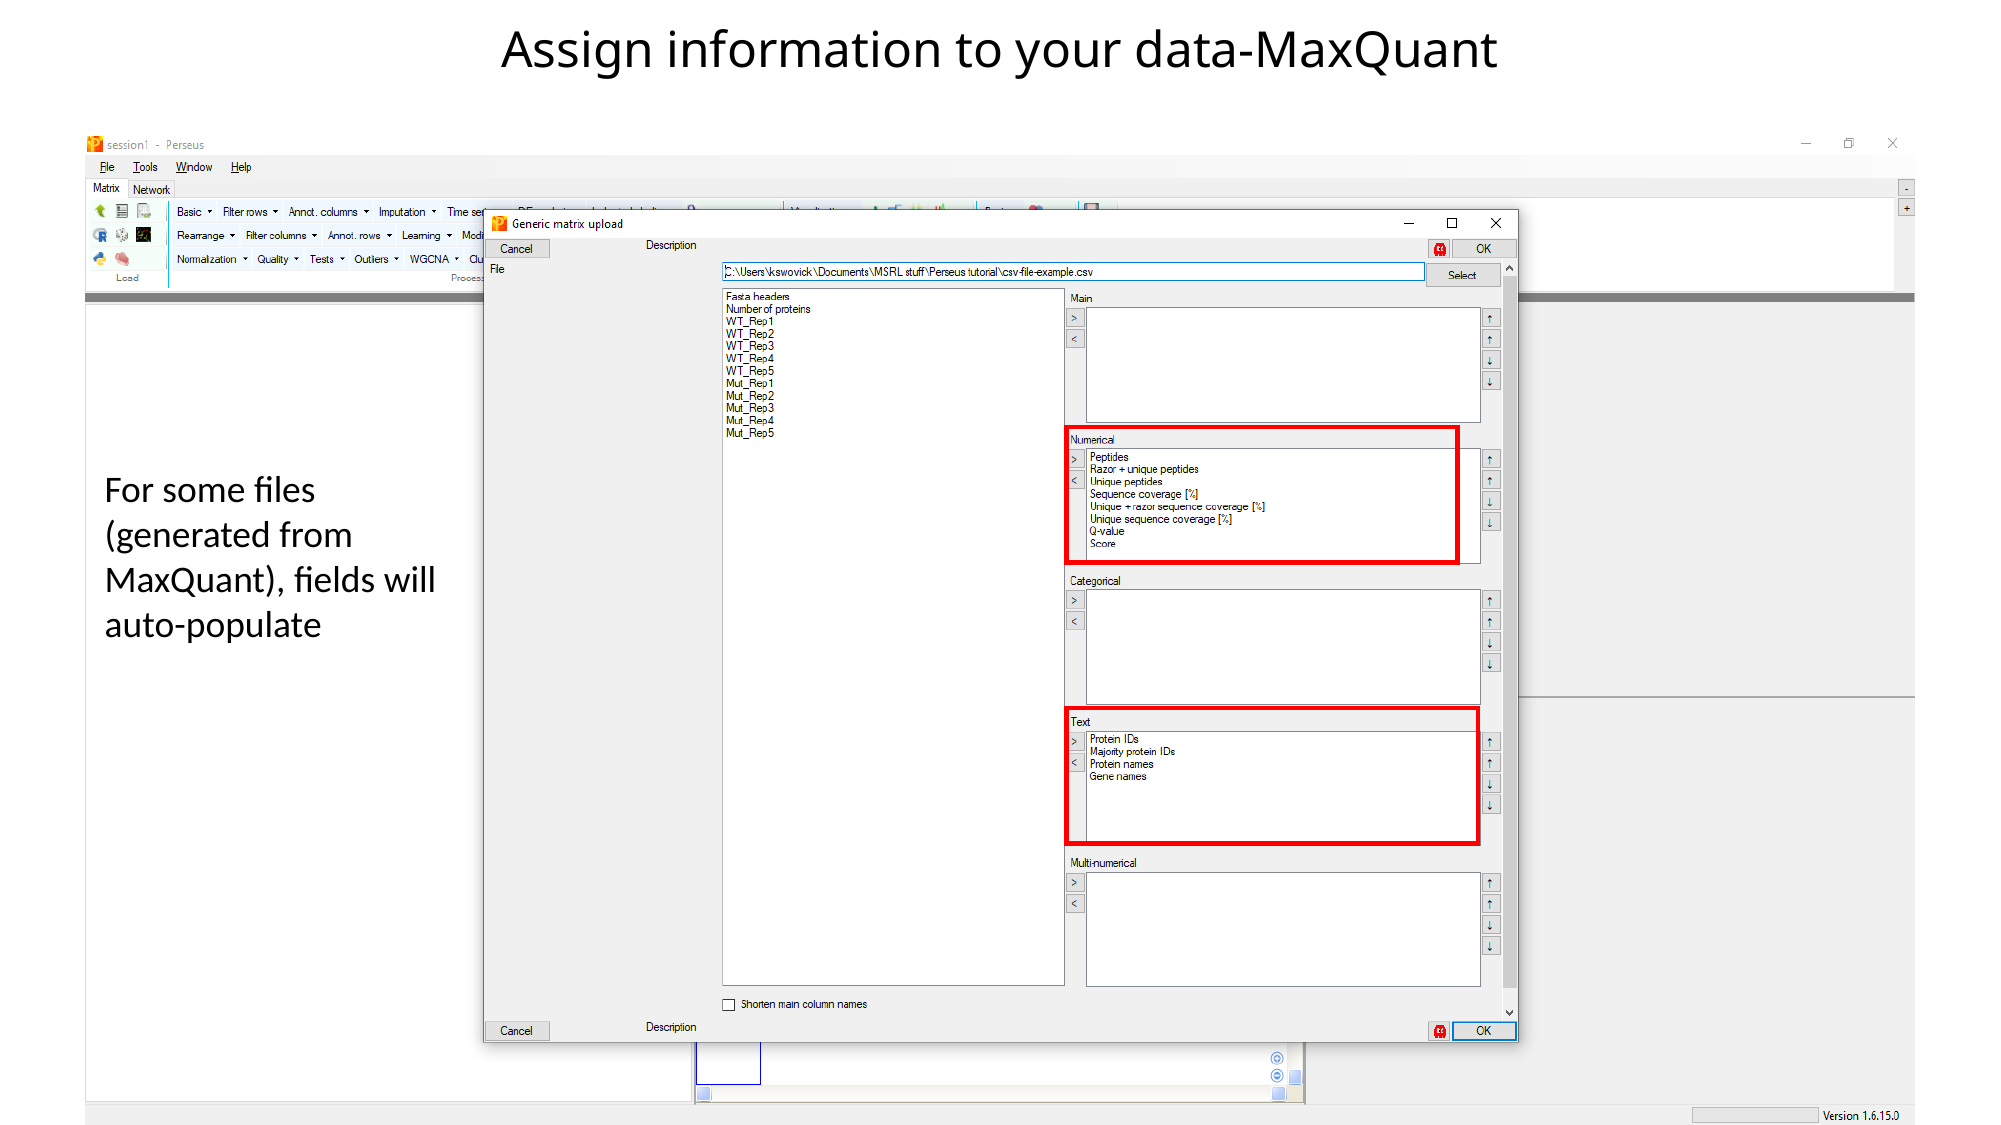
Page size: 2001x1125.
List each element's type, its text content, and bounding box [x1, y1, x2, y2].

picture [85, 134, 1915, 1125]
title Assign information to your data-MaxQuant [137, 16, 1863, 86]
